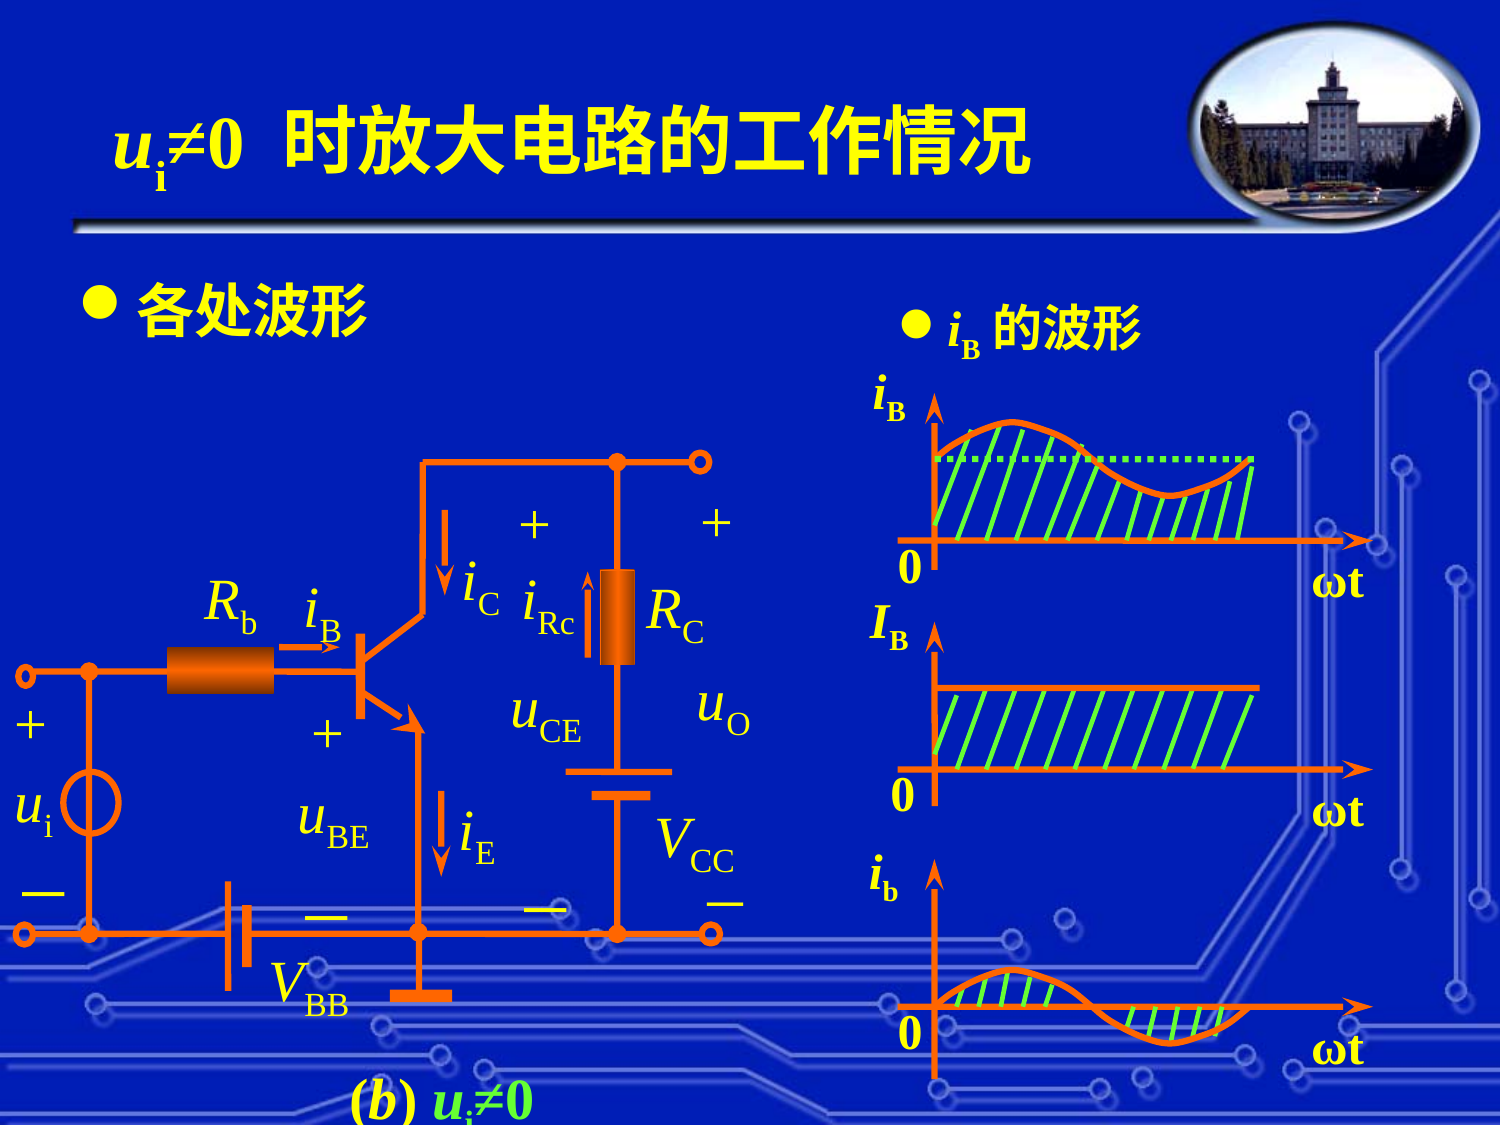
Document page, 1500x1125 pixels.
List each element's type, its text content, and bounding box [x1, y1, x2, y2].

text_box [0, 452, 783, 1125]
text_box 各处波形 [63, 267, 433, 352]
text_box iB的波形 [882, 289, 1253, 355]
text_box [853, 584, 1400, 845]
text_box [856, 355, 1400, 584]
title ui≠0 时放大电路的工作情况 [75, 45, 1425, 233]
picture [0, 0, 1500, 1125]
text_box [852, 835, 1400, 1082]
